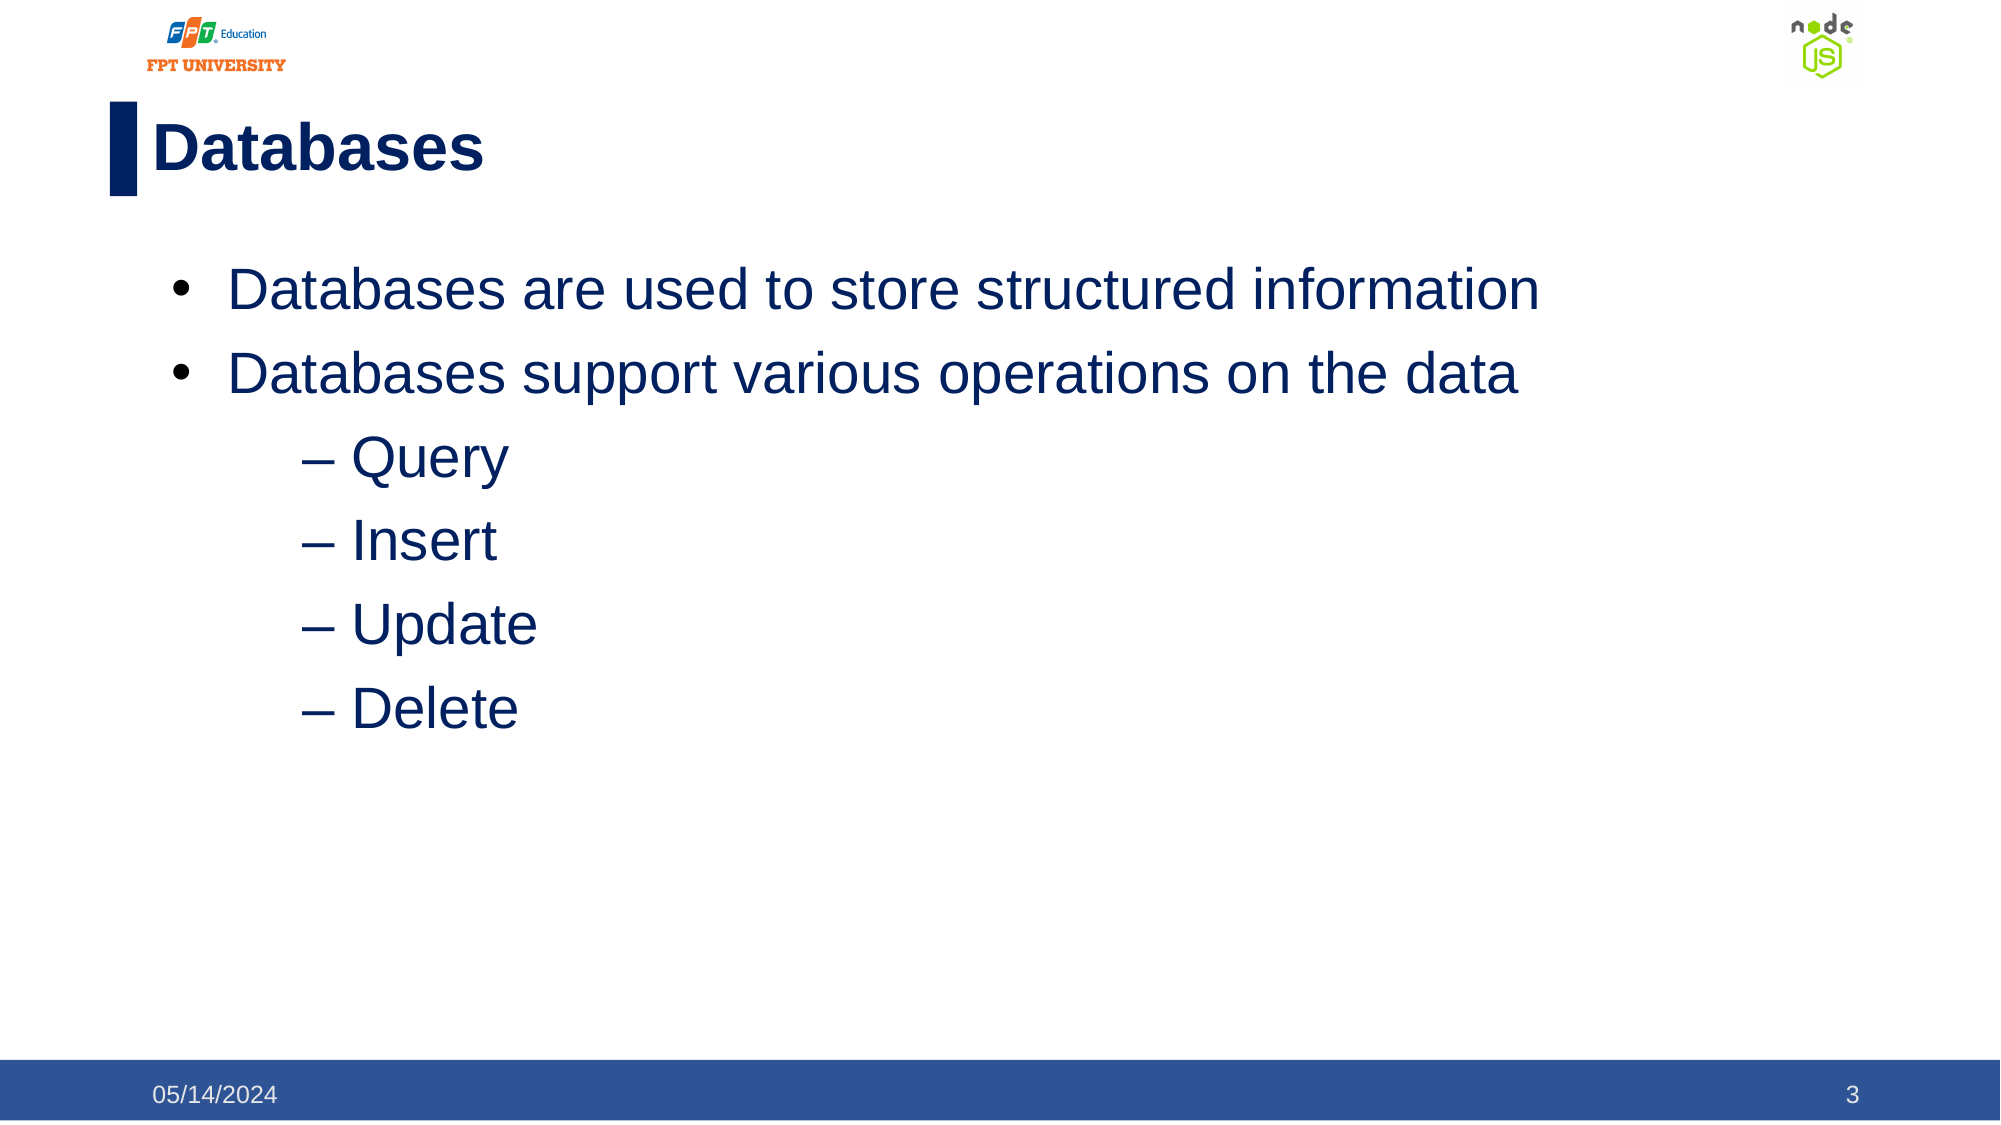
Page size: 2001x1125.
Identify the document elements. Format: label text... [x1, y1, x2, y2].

slide_number ‹#› [1424, 1063, 1875, 1123]
list Databases are used to store structured information Databases support various operations on the data – Query – Insert – Update – Delete [137, 251, 1863, 966]
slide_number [137, 1063, 588, 1123]
title Databases [137, 101, 1650, 197]
picture [137, 1, 291, 86]
picture [1781, 4, 1863, 86]
